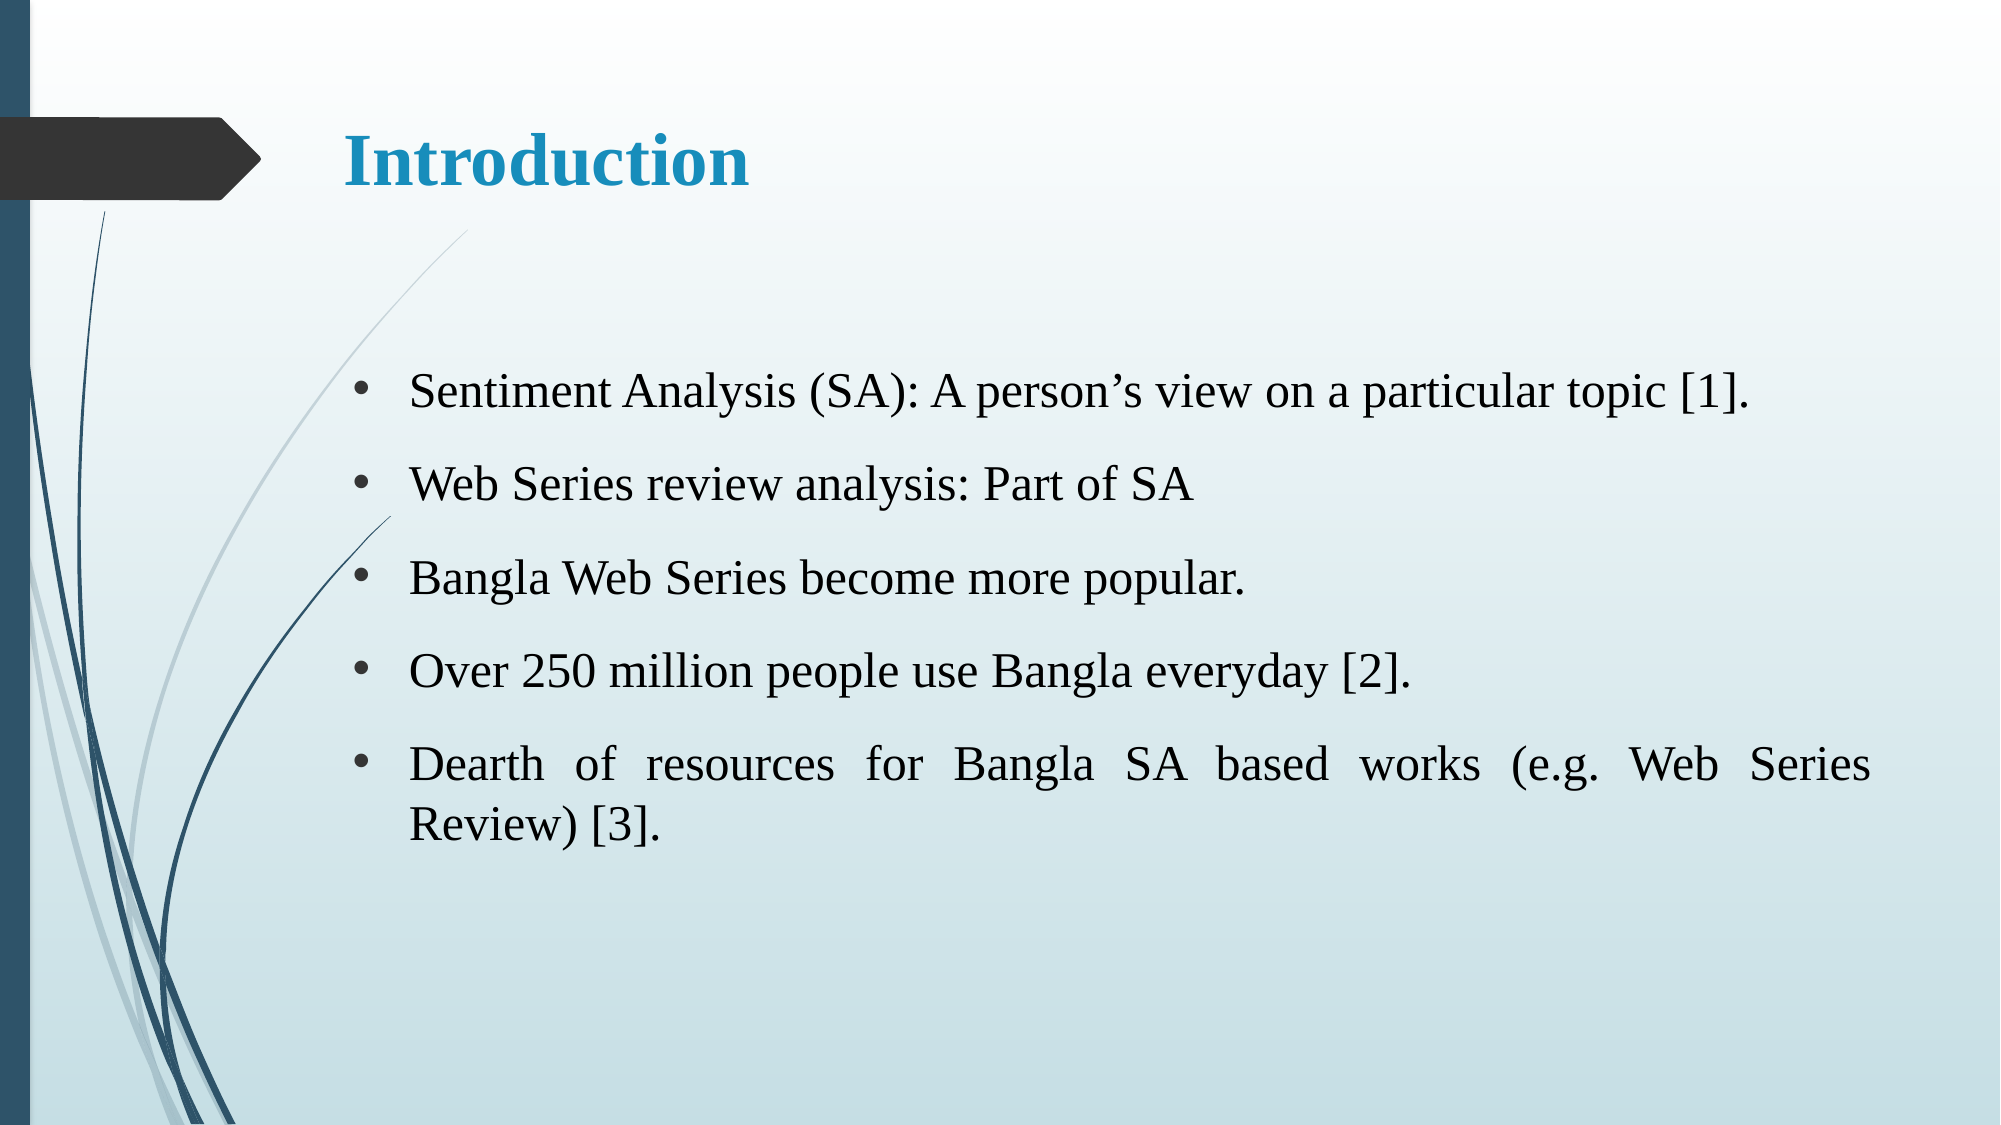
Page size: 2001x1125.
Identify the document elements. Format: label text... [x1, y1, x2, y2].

list Sentiment Analysis (SA): A person’s view on a particular topic [1]. Web Series review analysis: Part of SA Bangla Web Series become more popular. Over 250 million people use Bangla everyday [2]. Dearth of resources for Bangla SA based works (e.g. Web Series Review) [3]. [281, 350, 1888, 970]
title Introduction [328, 102, 1888, 313]
